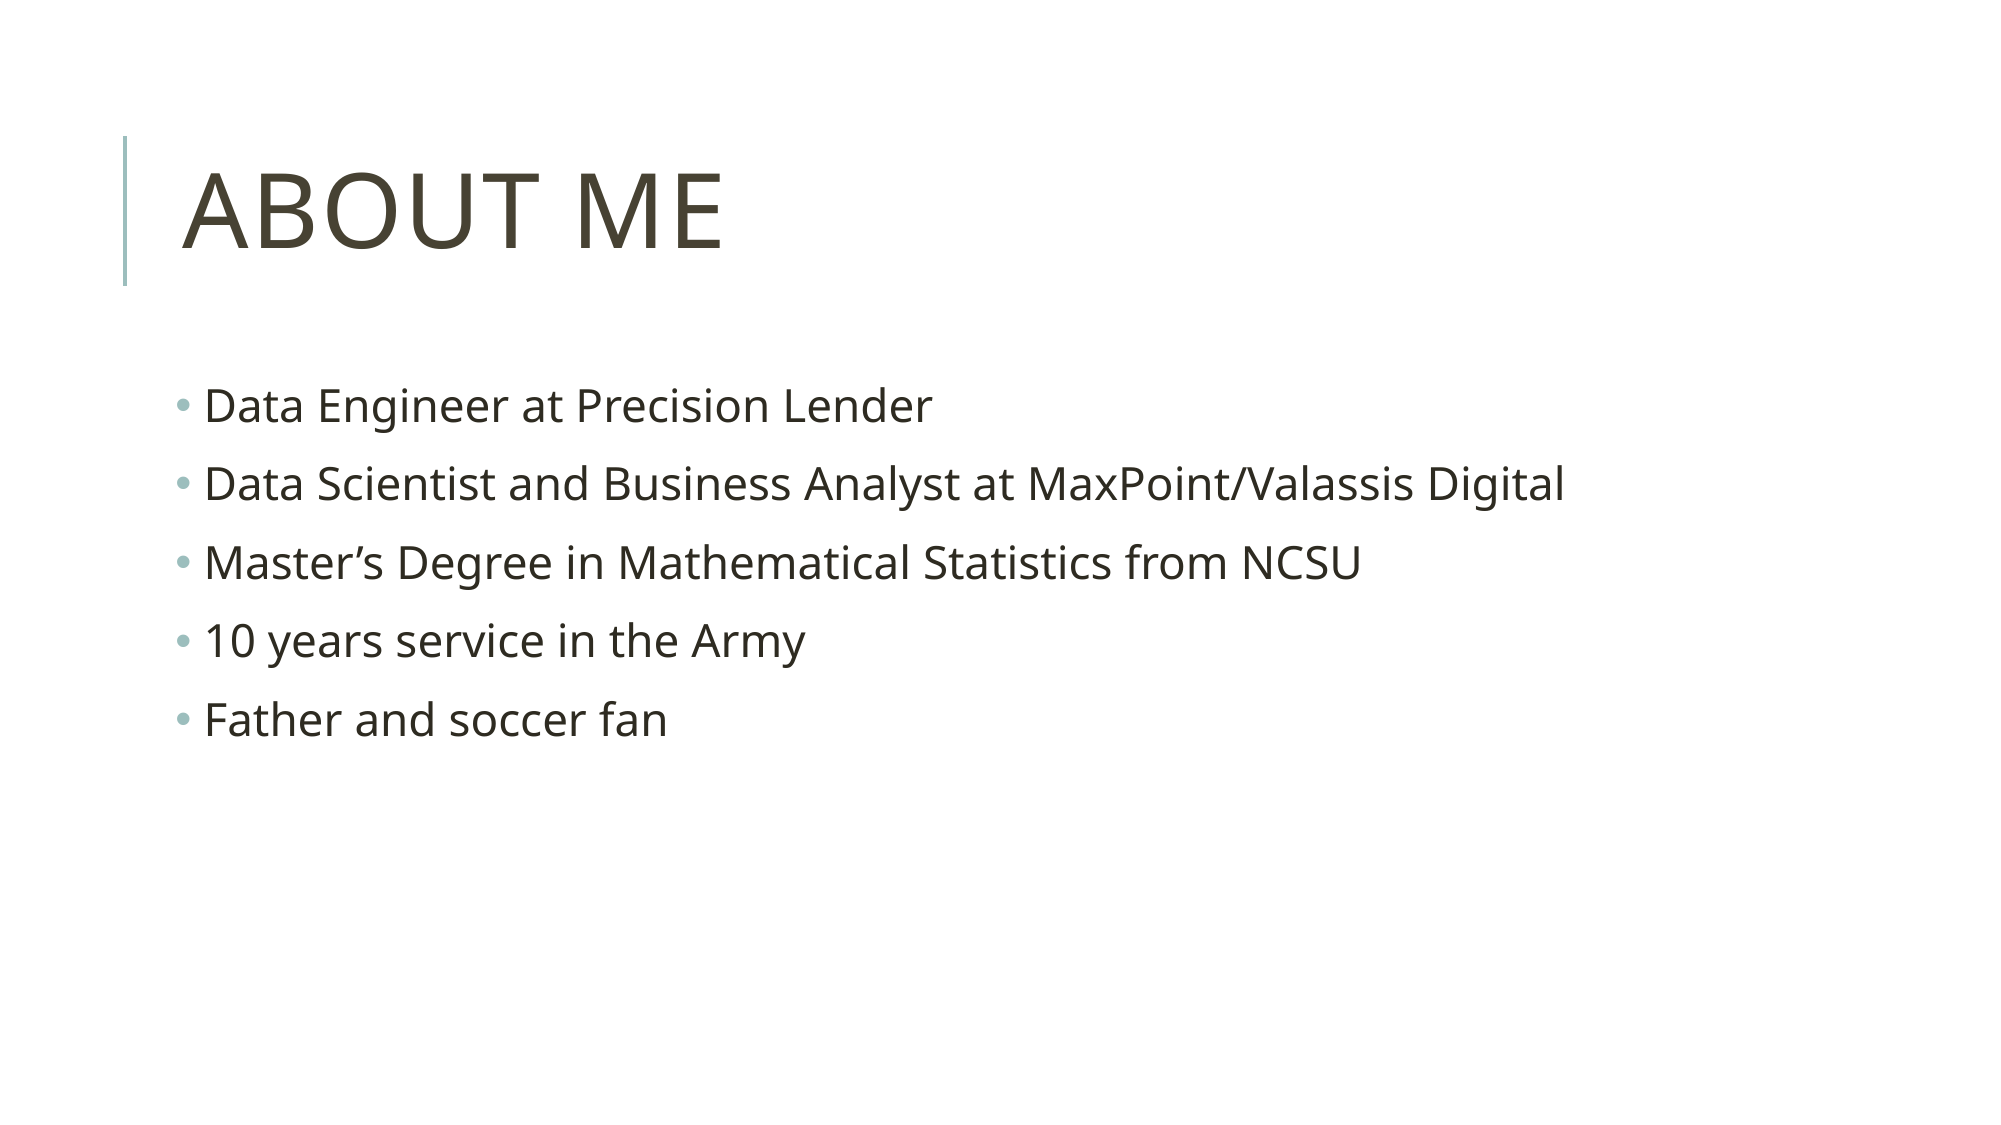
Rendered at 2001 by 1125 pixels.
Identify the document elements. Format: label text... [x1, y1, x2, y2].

title About Me [168, 96, 1763, 342]
list Data Engineer at Precision Lender Data Scientist and Business Analyst at MaxPoint/Valassis Digital Master’s Degree in Mathematical Statistics from NCSU 10 years service in the Army Father and soccer fan [168, 375, 1763, 1035]
